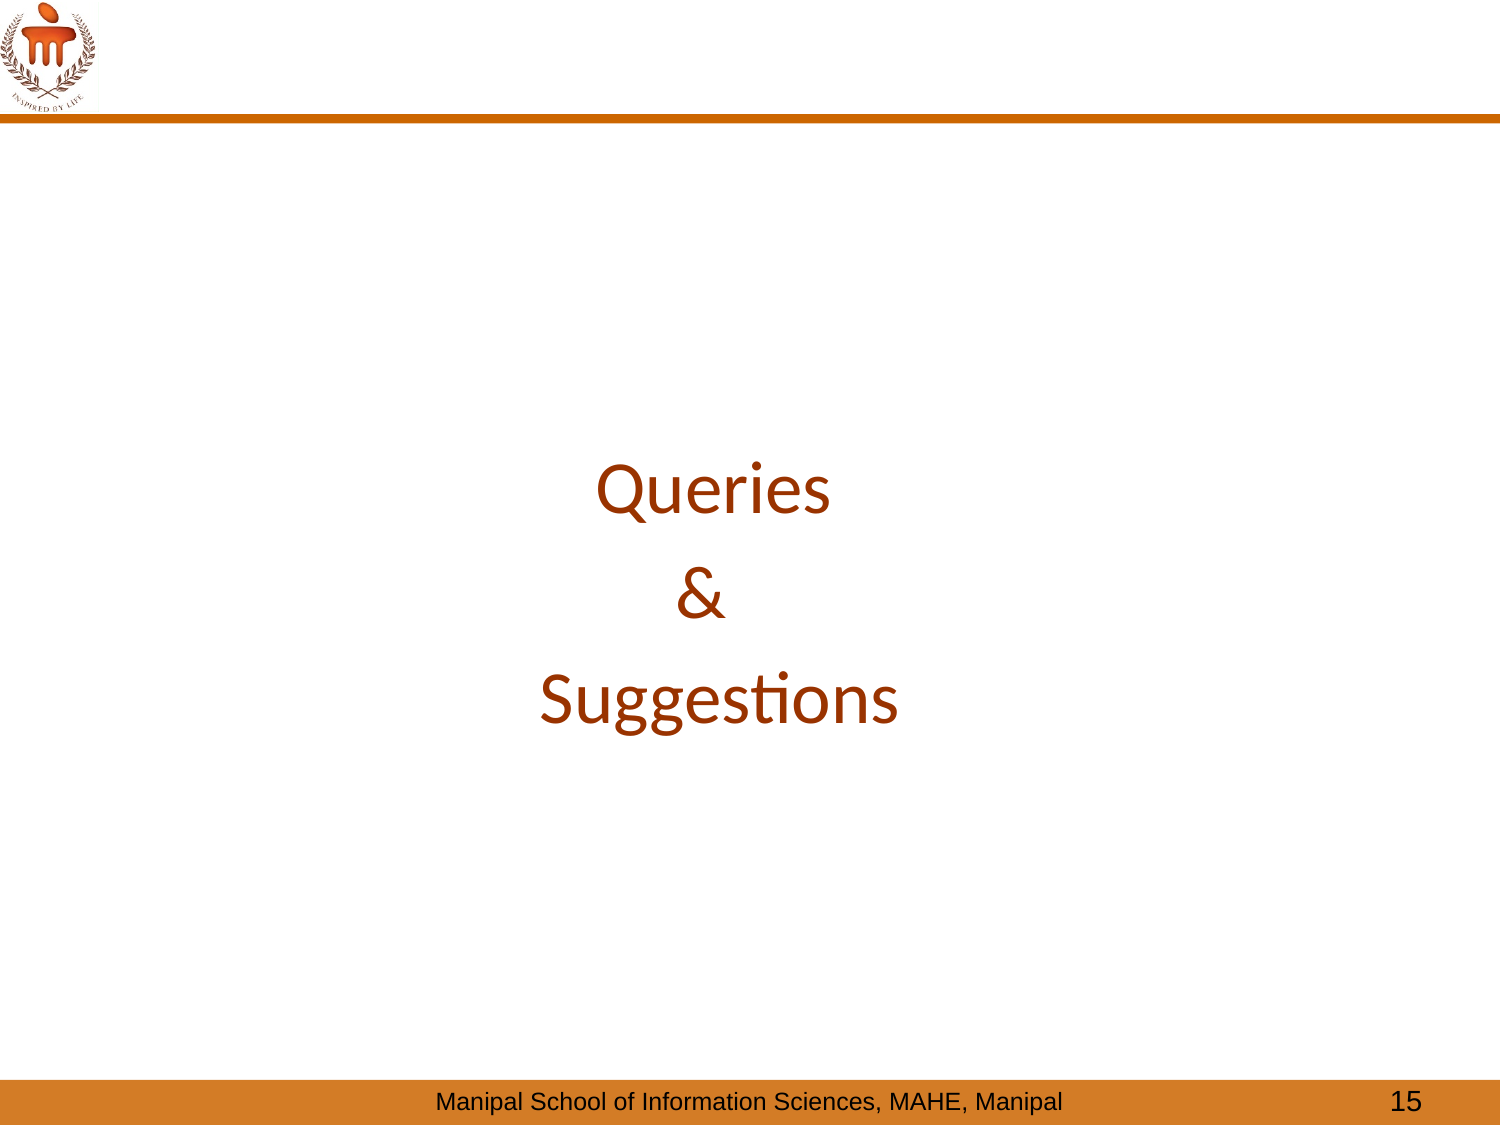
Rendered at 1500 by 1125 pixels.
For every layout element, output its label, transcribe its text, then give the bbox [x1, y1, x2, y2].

picture [0, 2, 99, 112]
list Queries & Suggestions [75, 149, 1425, 1005]
slide_number 15 [1087, 1074, 1438, 1125]
